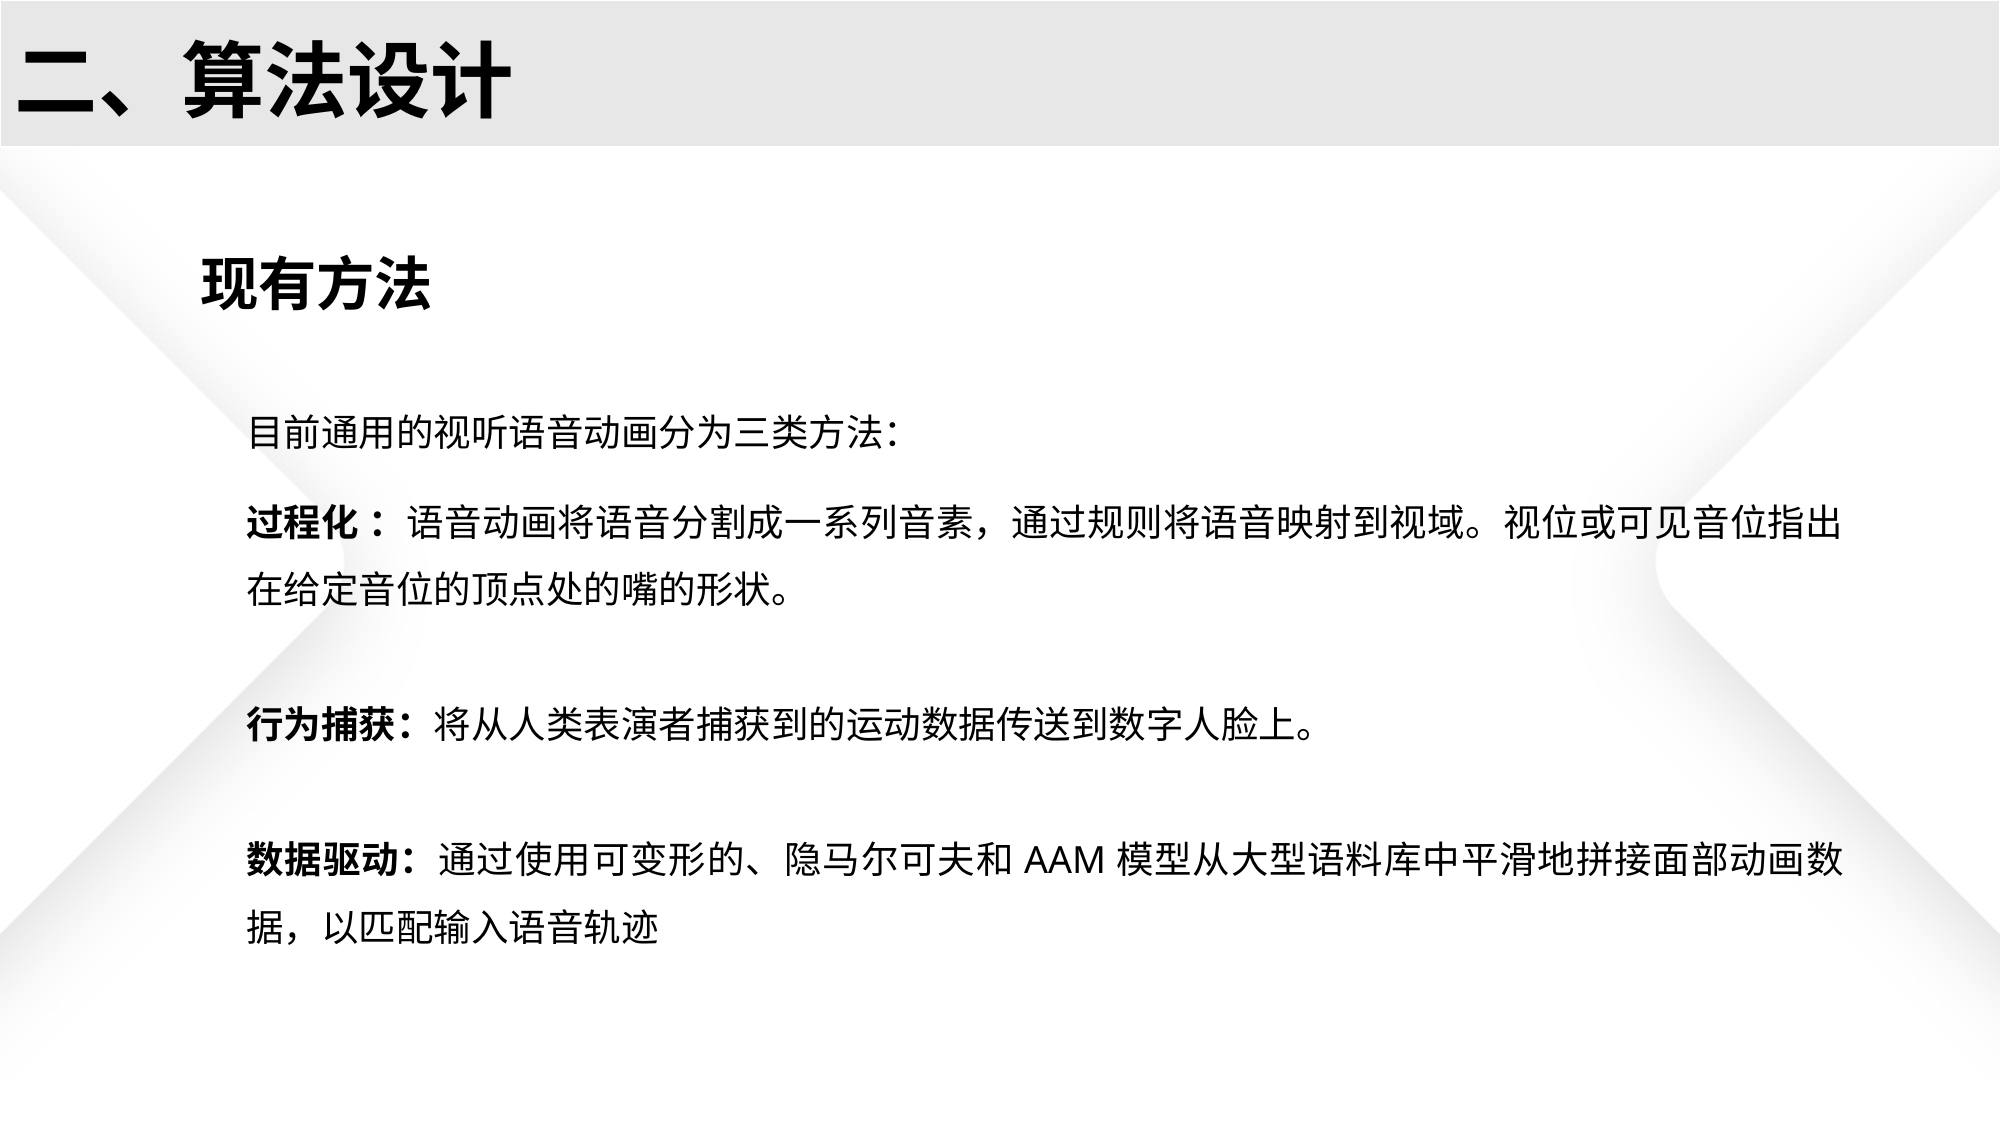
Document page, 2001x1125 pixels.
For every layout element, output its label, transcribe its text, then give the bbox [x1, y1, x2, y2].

text_box 二、算法设计 [0, 20, 819, 135]
text_box 现有方法 [185, 239, 1156, 325]
text_box 目前通用的视听语音动画分为三类方法： [231, 379, 1181, 462]
text_box [0, 0, 2000, 148]
text_box 过程化 ：语音动画将语音分割成一系列音素，通过规则将语音映射到视域。视位或可见音位指出在给定音位的顶点处的嘴的形状。 行为捕获：将从人类表演者捕获到的运动数据传送到数字人脸上。 数据驱动：通过使用可变形的、隐马尔可夫和AAM模型从大型语料库中平滑地拼接面部动画数据，以匹配输入语音轨迹 [231, 468, 1860, 957]
picture [0, 148, 2000, 1125]
